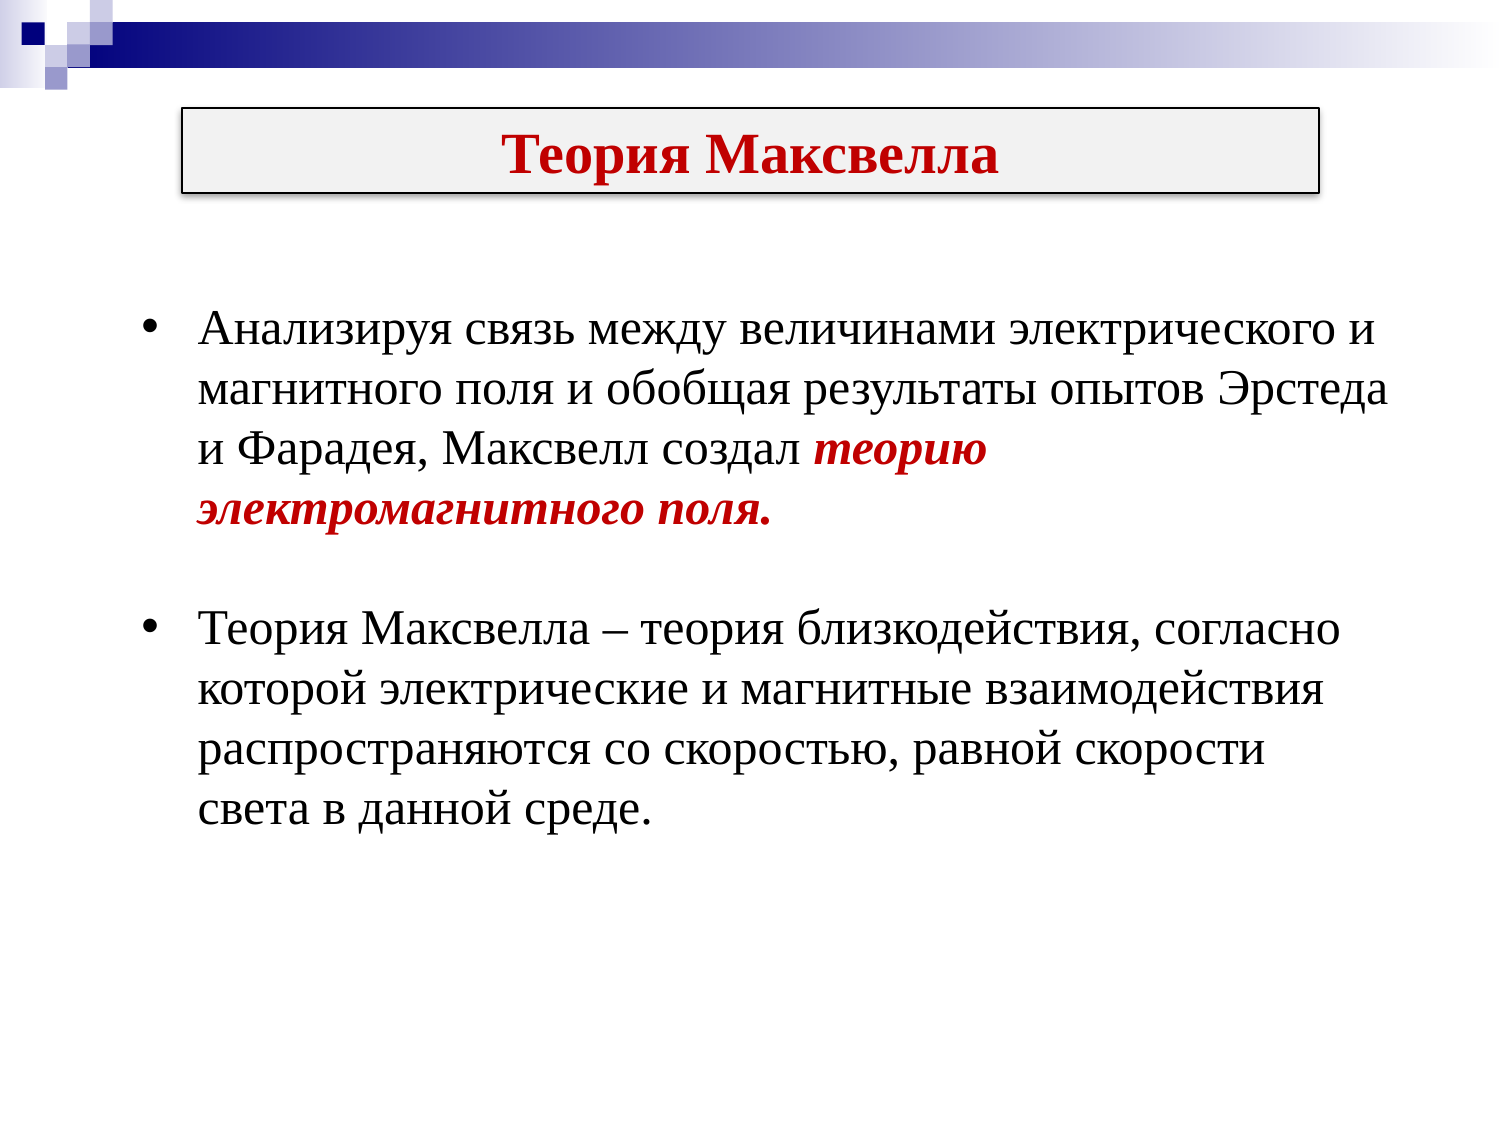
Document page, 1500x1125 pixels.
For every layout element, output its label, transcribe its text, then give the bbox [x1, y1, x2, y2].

text_box Теория Максвелла [181, 107, 1320, 194]
text_box Анализируя связь между величинами электрического и магнитного поля и обобщая результаты опытов Эрстеда и Фарадея, Максвелл создал теорию электромагнитного поля. Теория Максвелла – теория близкодействия, согласно которой электрические и магнитные взаимодействия распространяются со скоростью, равной скорости света в данной среде. [126, 287, 1405, 843]
text_box [369, 40, 1036, 152]
